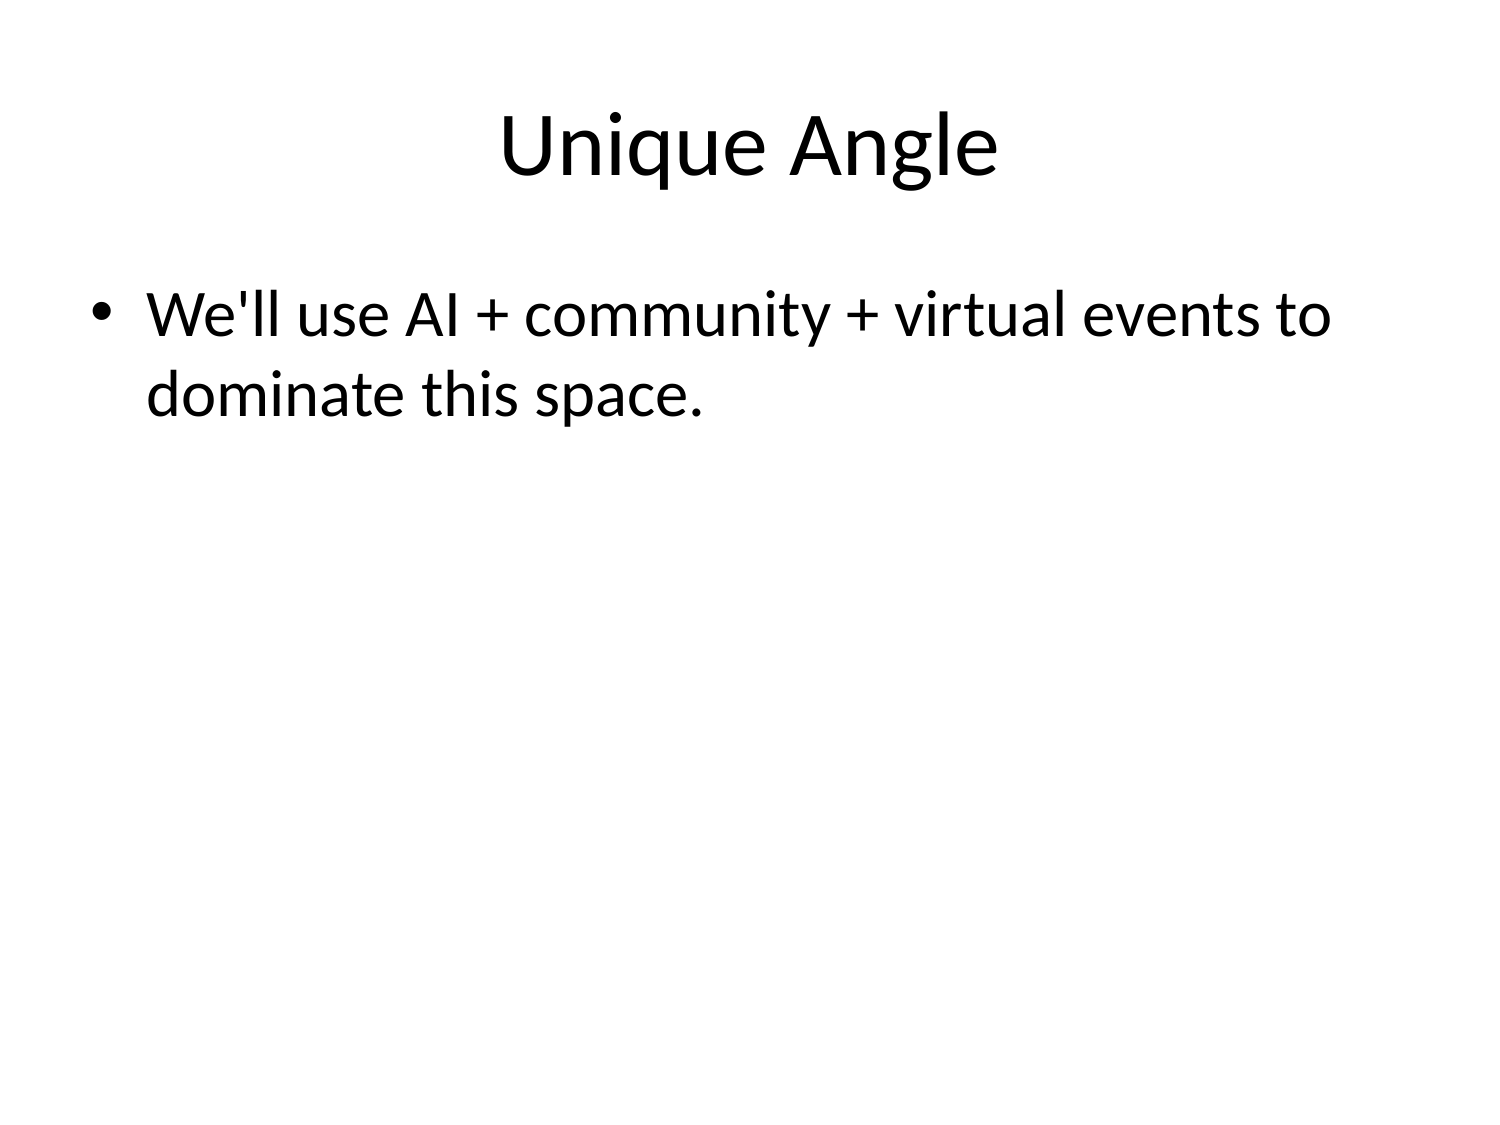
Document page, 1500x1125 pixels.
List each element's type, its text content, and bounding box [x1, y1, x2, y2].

list We'll use AI + community + virtual events to dominate this space. [75, 262, 1425, 1005]
title Unique Angle [75, 45, 1425, 233]
